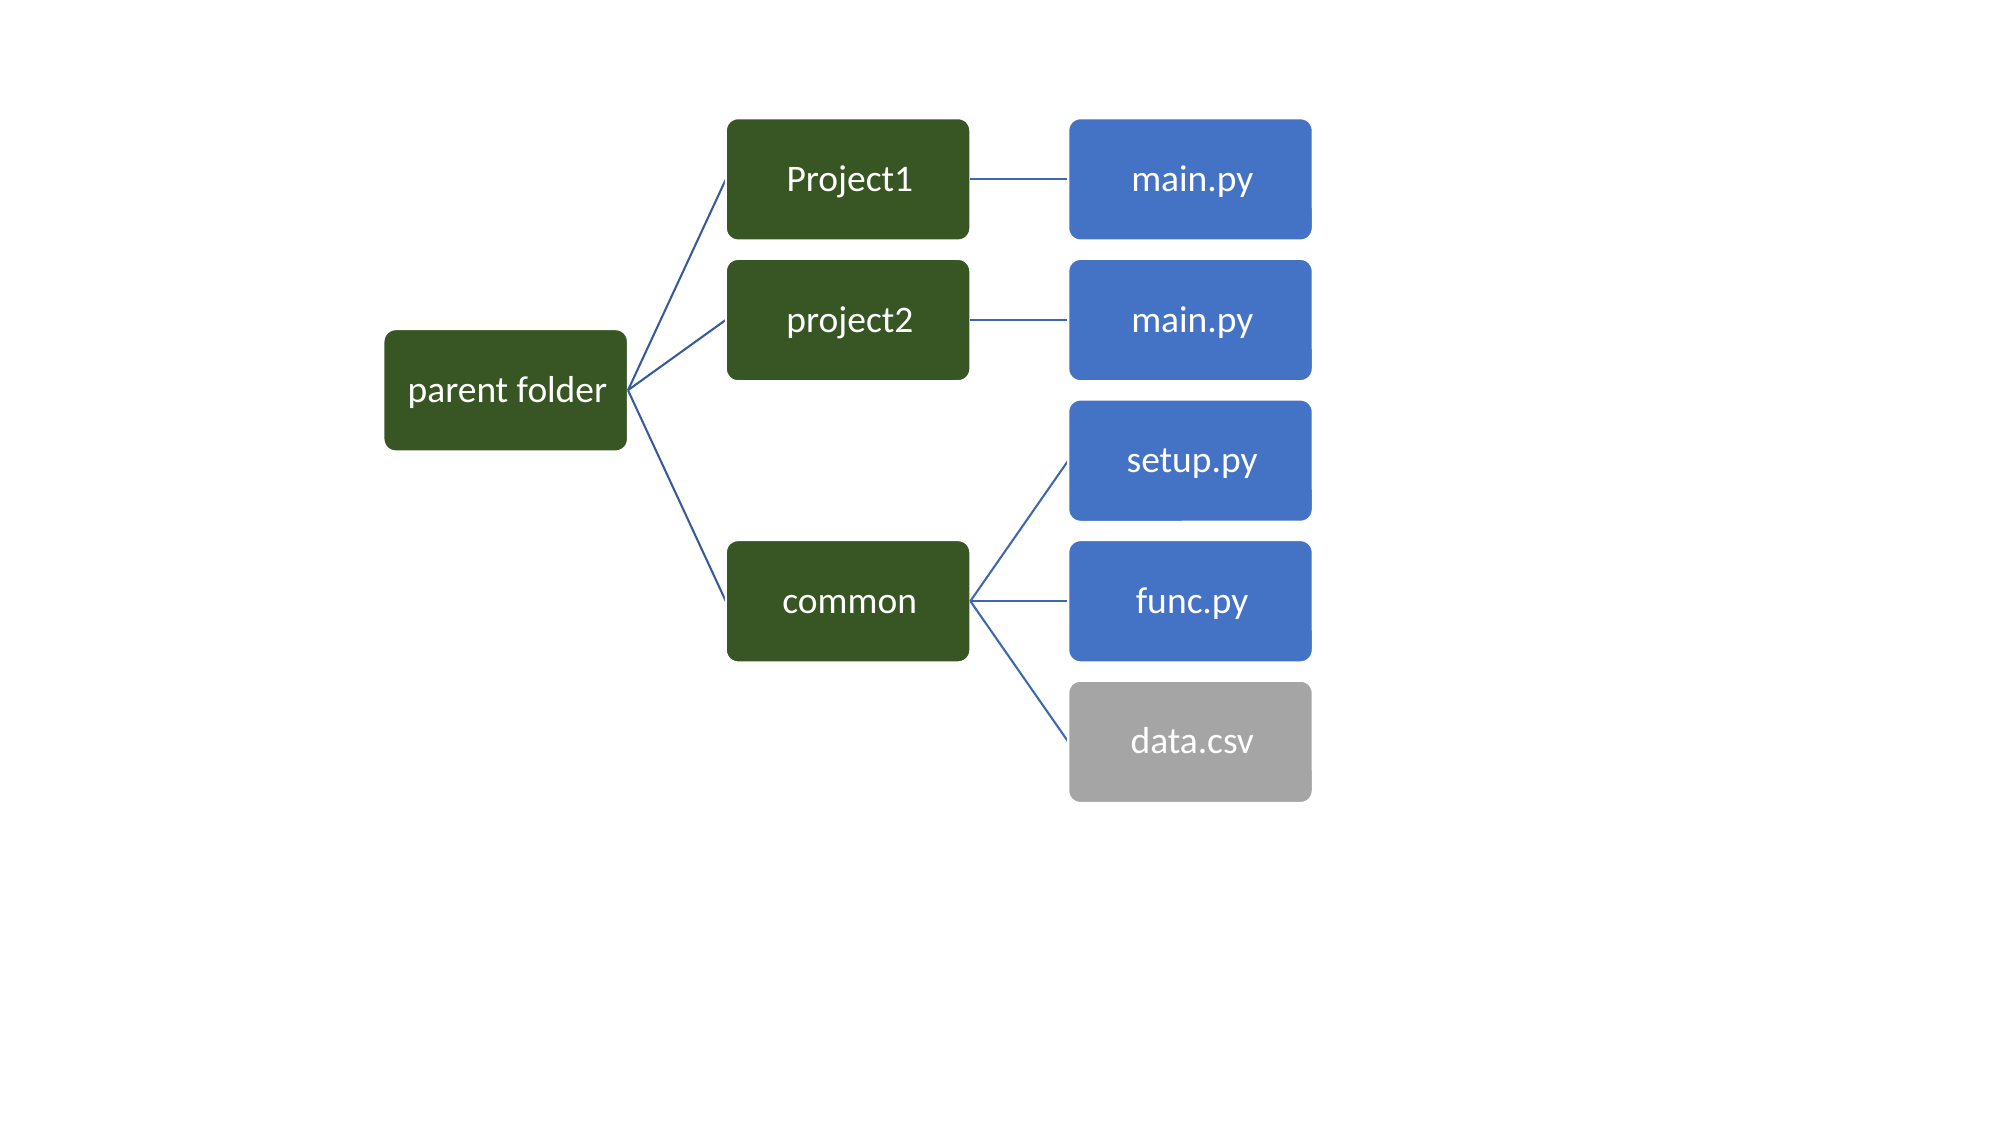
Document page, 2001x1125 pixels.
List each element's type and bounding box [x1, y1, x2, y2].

text_box [333, 117, 1363, 804]
